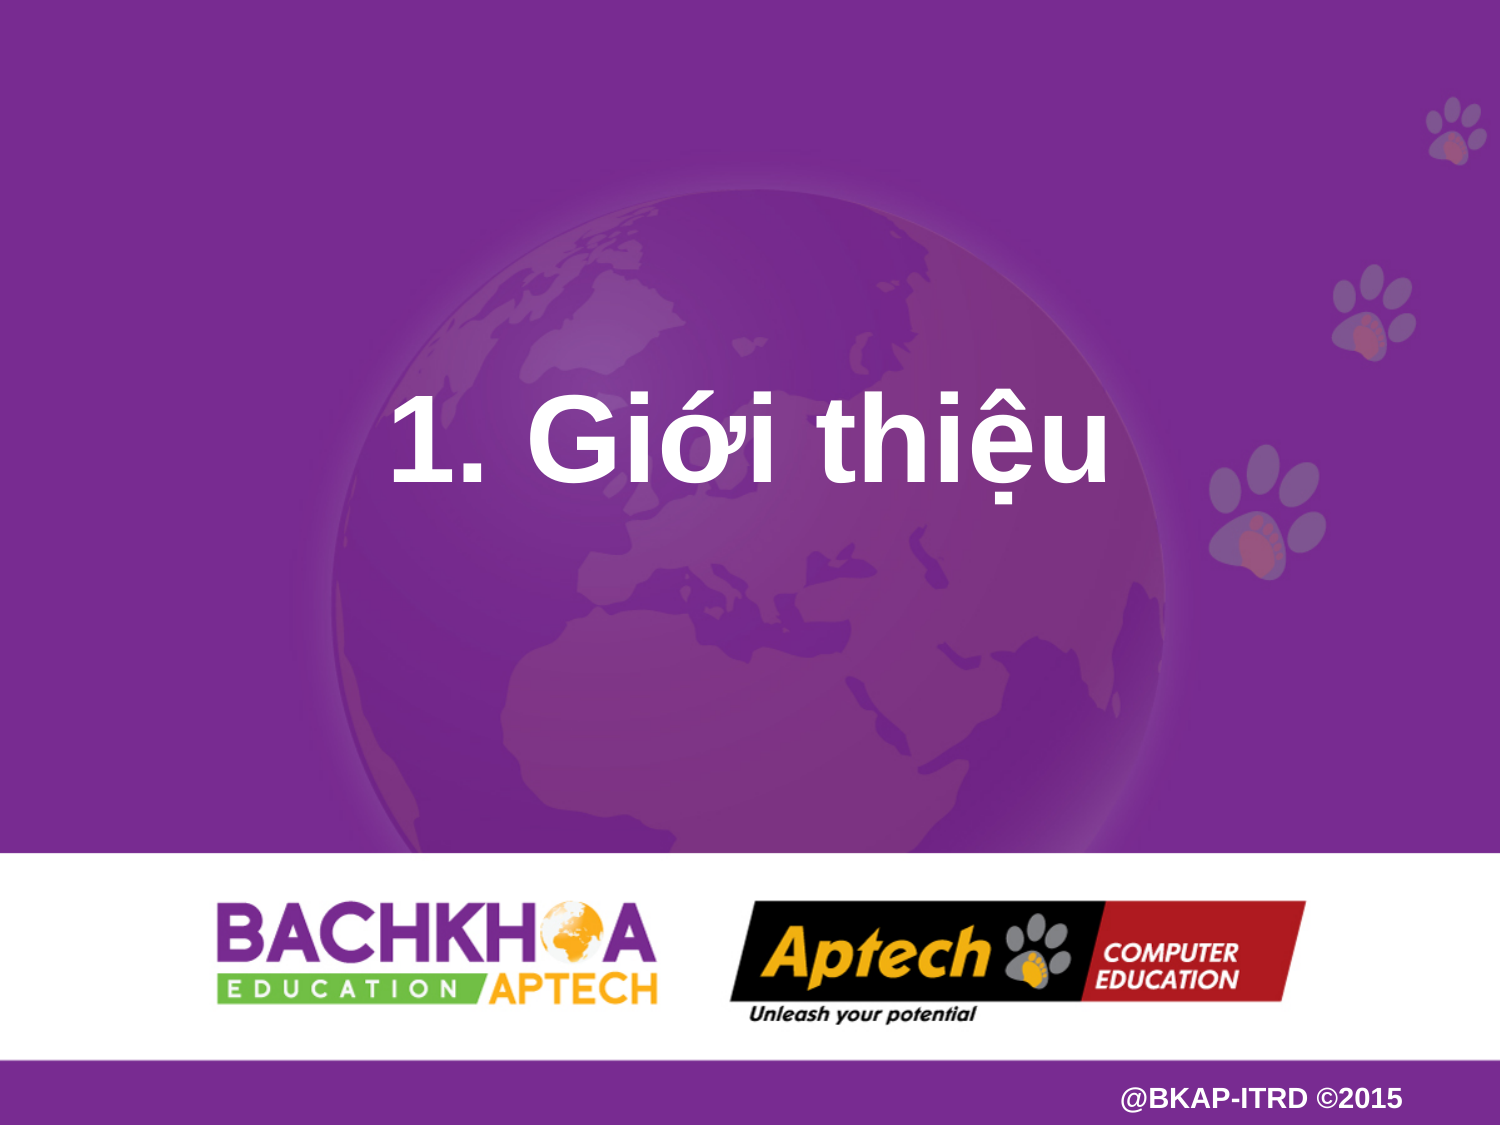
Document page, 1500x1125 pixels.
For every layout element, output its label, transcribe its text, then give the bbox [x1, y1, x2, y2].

title 1. Giới thiệu [75, 35, 1425, 831]
picture [0, 0, 1500, 1125]
